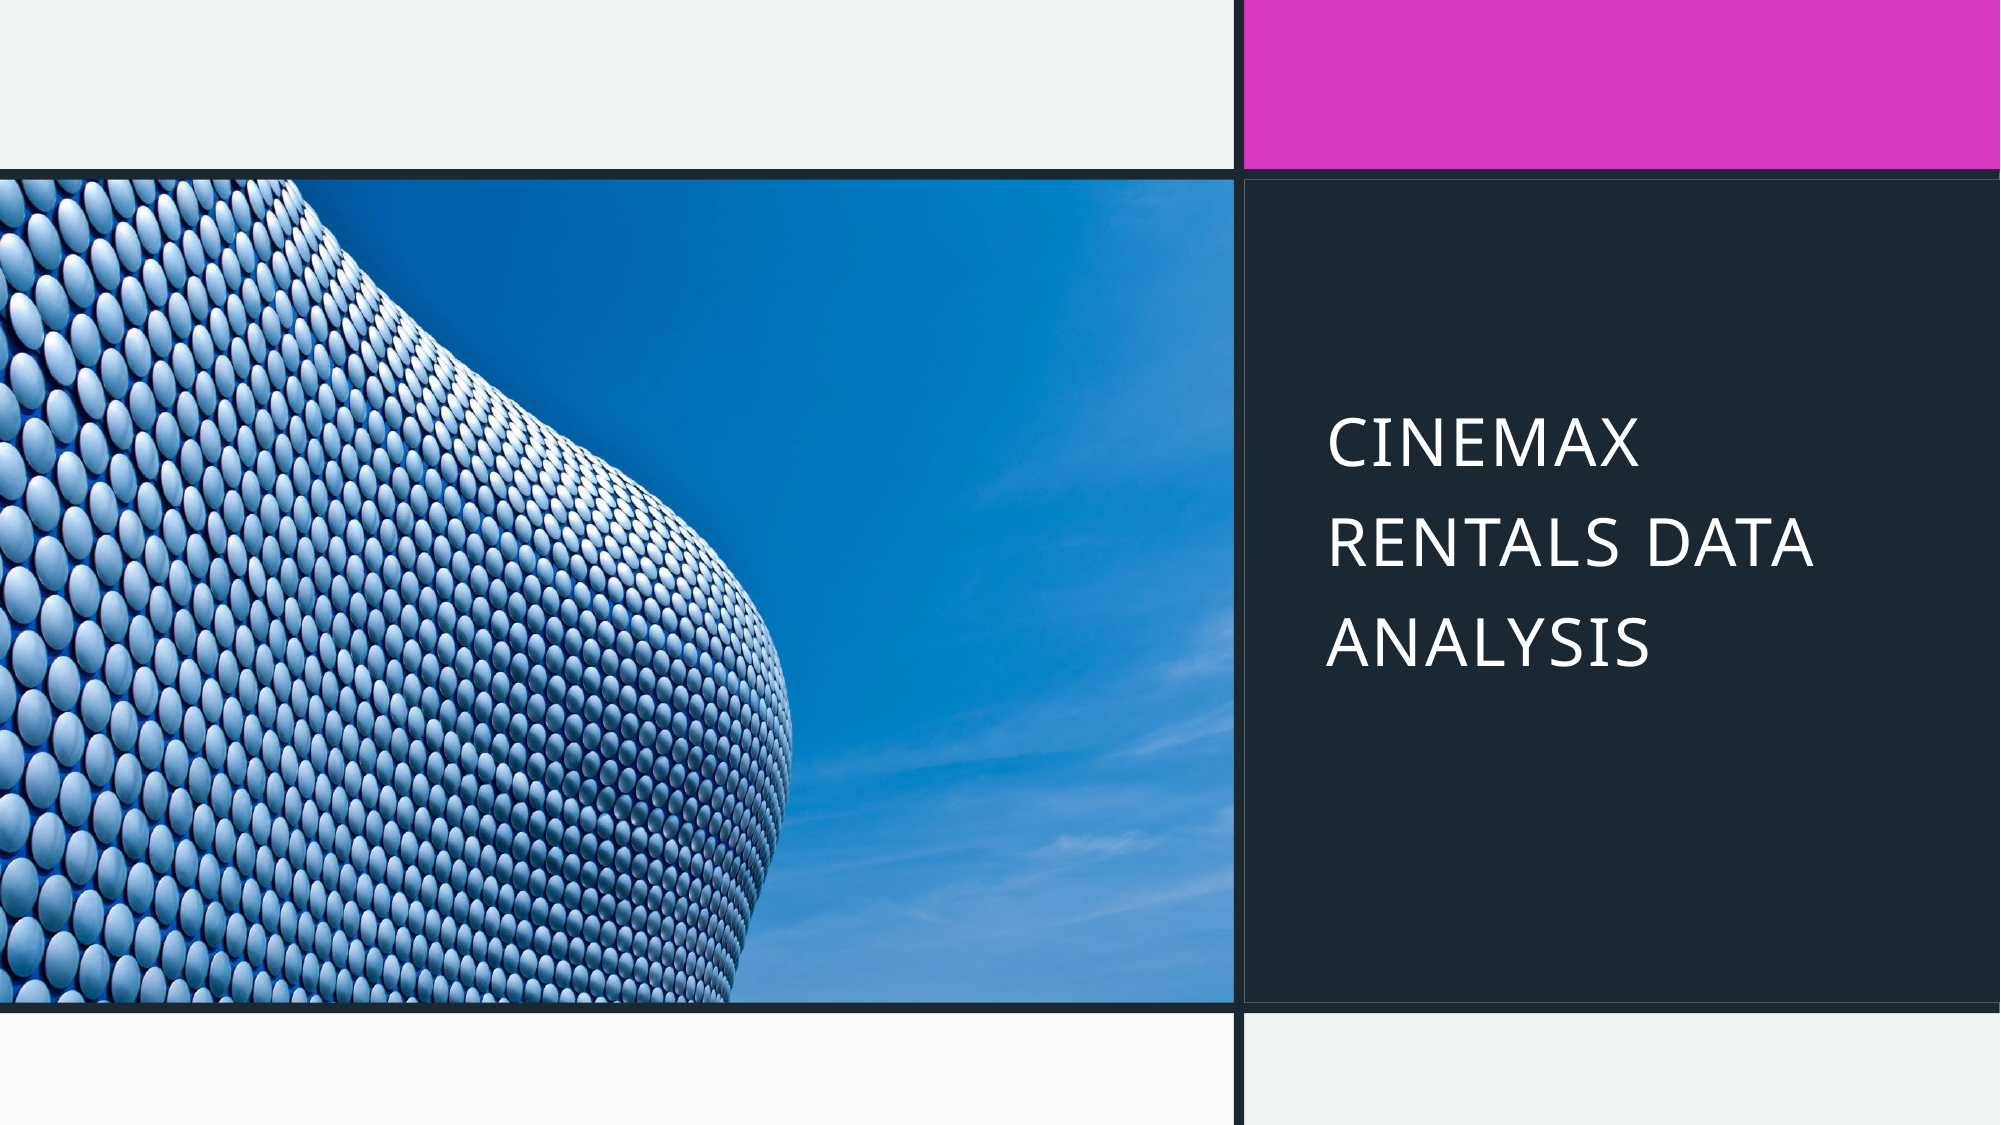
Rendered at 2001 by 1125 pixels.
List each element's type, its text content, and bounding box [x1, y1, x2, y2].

text_box [0, 0, 1233, 168]
text_box [1245, 168, 2000, 179]
text_box [0, 1014, 1233, 1125]
picture [0, 176, 1243, 1009]
text_box [1233, 0, 1245, 1125]
text_box [1245, 179, 2000, 1002]
text_box [1245, 0, 2000, 168]
text_box [1245, 1014, 2000, 1125]
text_box [0, 168, 1233, 176]
title Cinemax Rentals Data Analysis [1308, 280, 1924, 696]
text_box [1245, 1002, 2000, 1014]
text_box [0, 1009, 1233, 1014]
